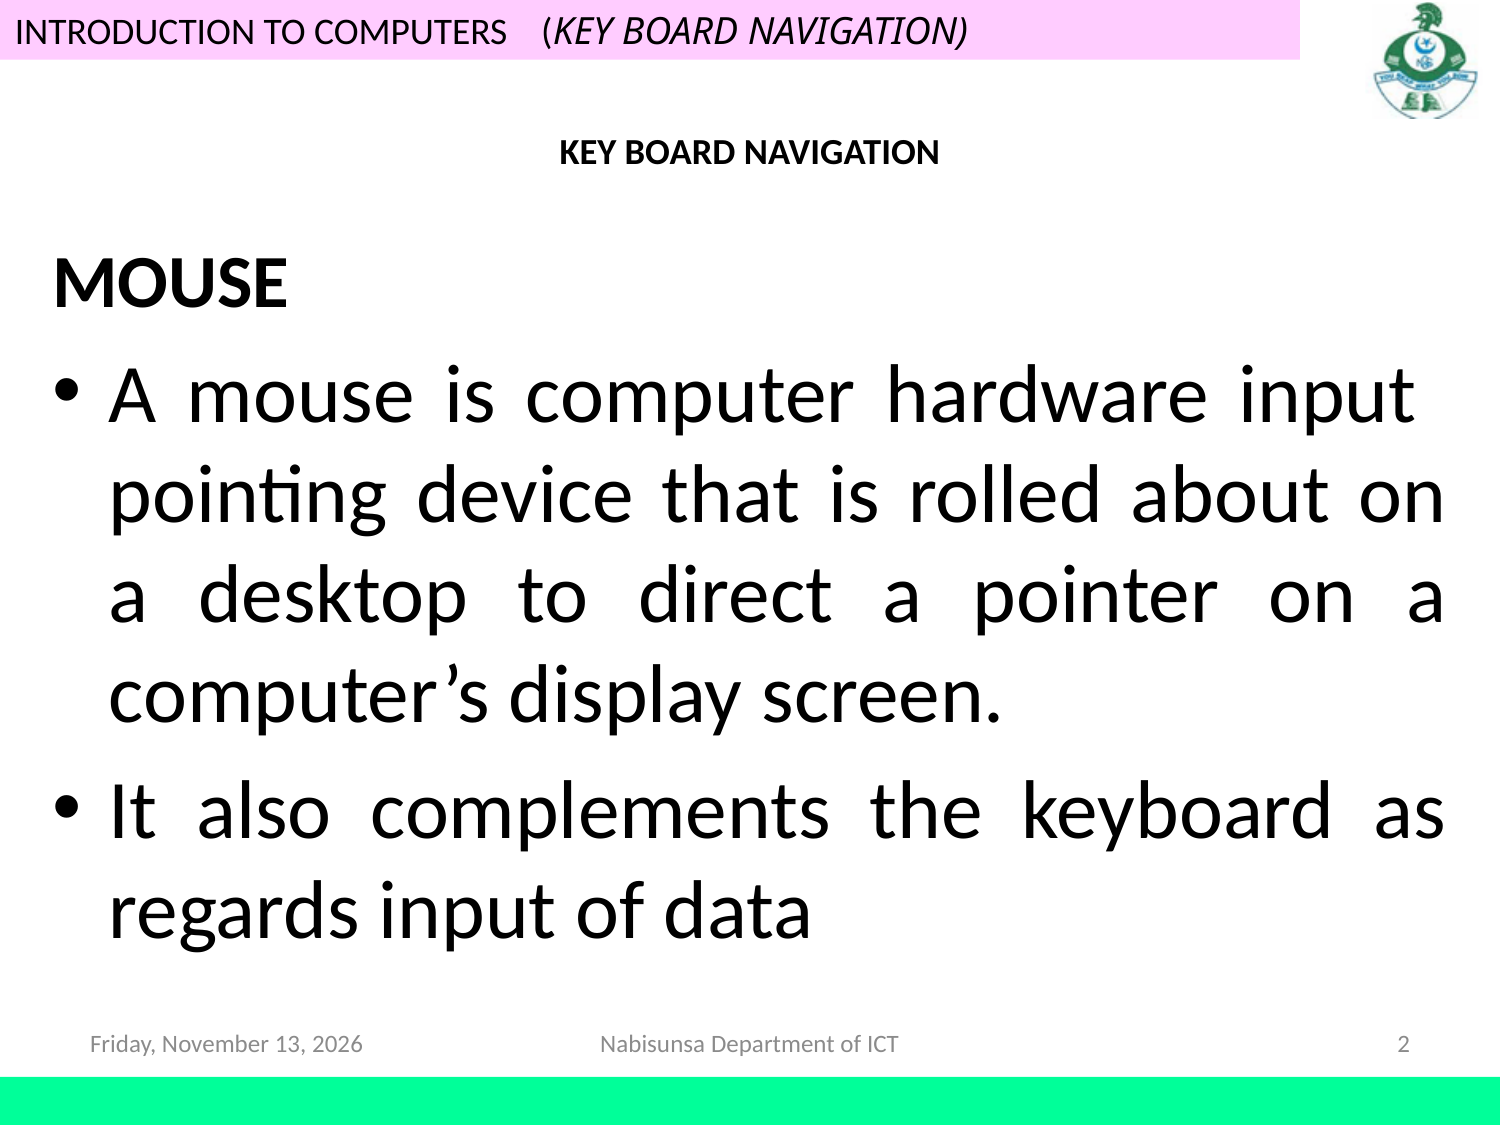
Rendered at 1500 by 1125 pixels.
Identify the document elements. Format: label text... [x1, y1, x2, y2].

title KEY BOARD NAVIGATION [75, 75, 1425, 224]
picture [1364, 2, 1486, 119]
slide_number 2 [1074, 1012, 1425, 1073]
footer Nabisunsa Department of ICT [512, 1012, 988, 1073]
list MOUSE A mouse is computer hardware input pointing device that is rolled about on a desktop to direct a pointer on a computer’s display screen. It also complements the keyboard as regards input of data [37, 224, 1463, 1005]
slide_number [75, 1012, 425, 1073]
